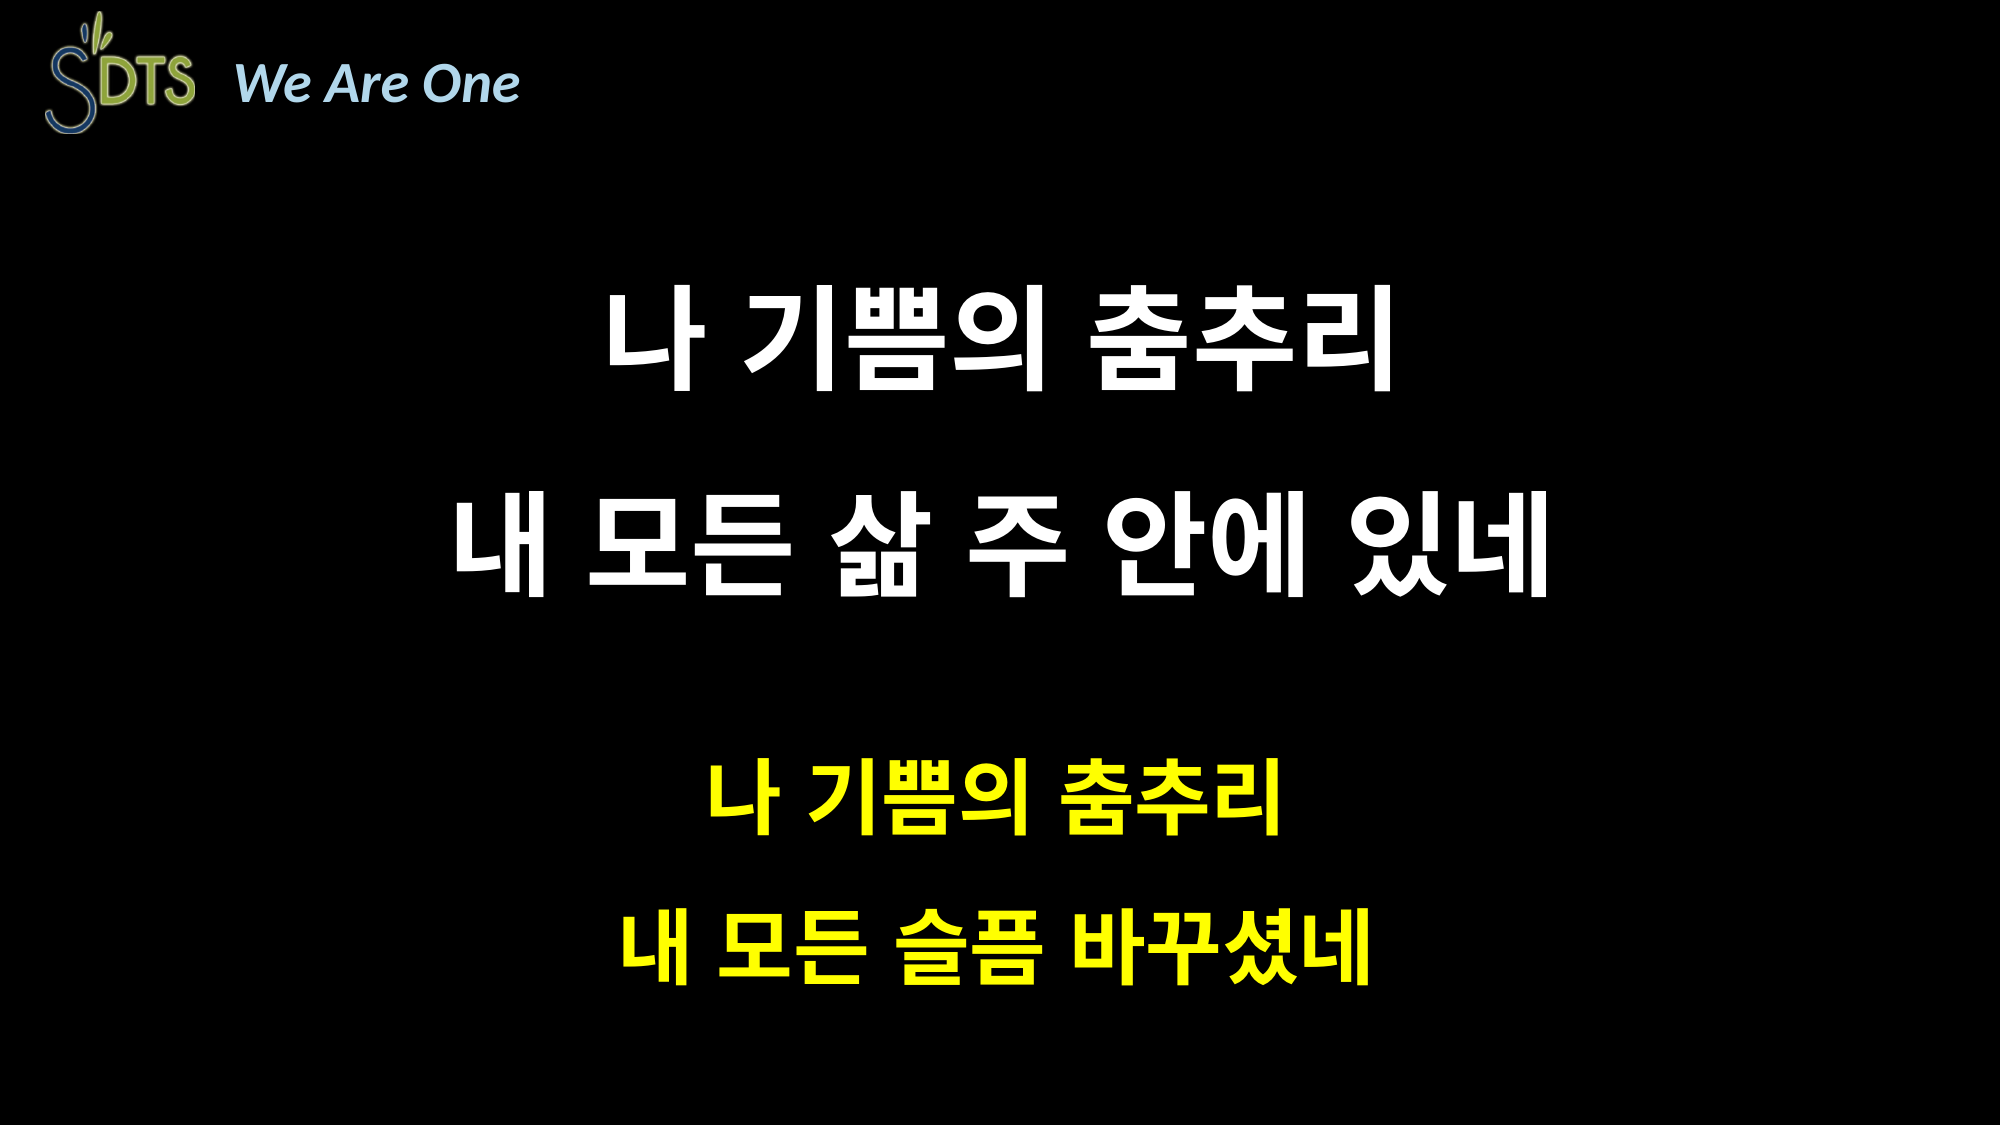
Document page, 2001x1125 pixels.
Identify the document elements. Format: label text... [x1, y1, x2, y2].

text_box 나 기쁨의 춤추리 내 모든 슬픔 바꾸셨네 [157, 687, 1837, 1003]
text_box 나 기쁨의 춤추리 내 모든 삶 주 안에 있네 [29, 190, 1976, 618]
picture [45, 11, 195, 134]
